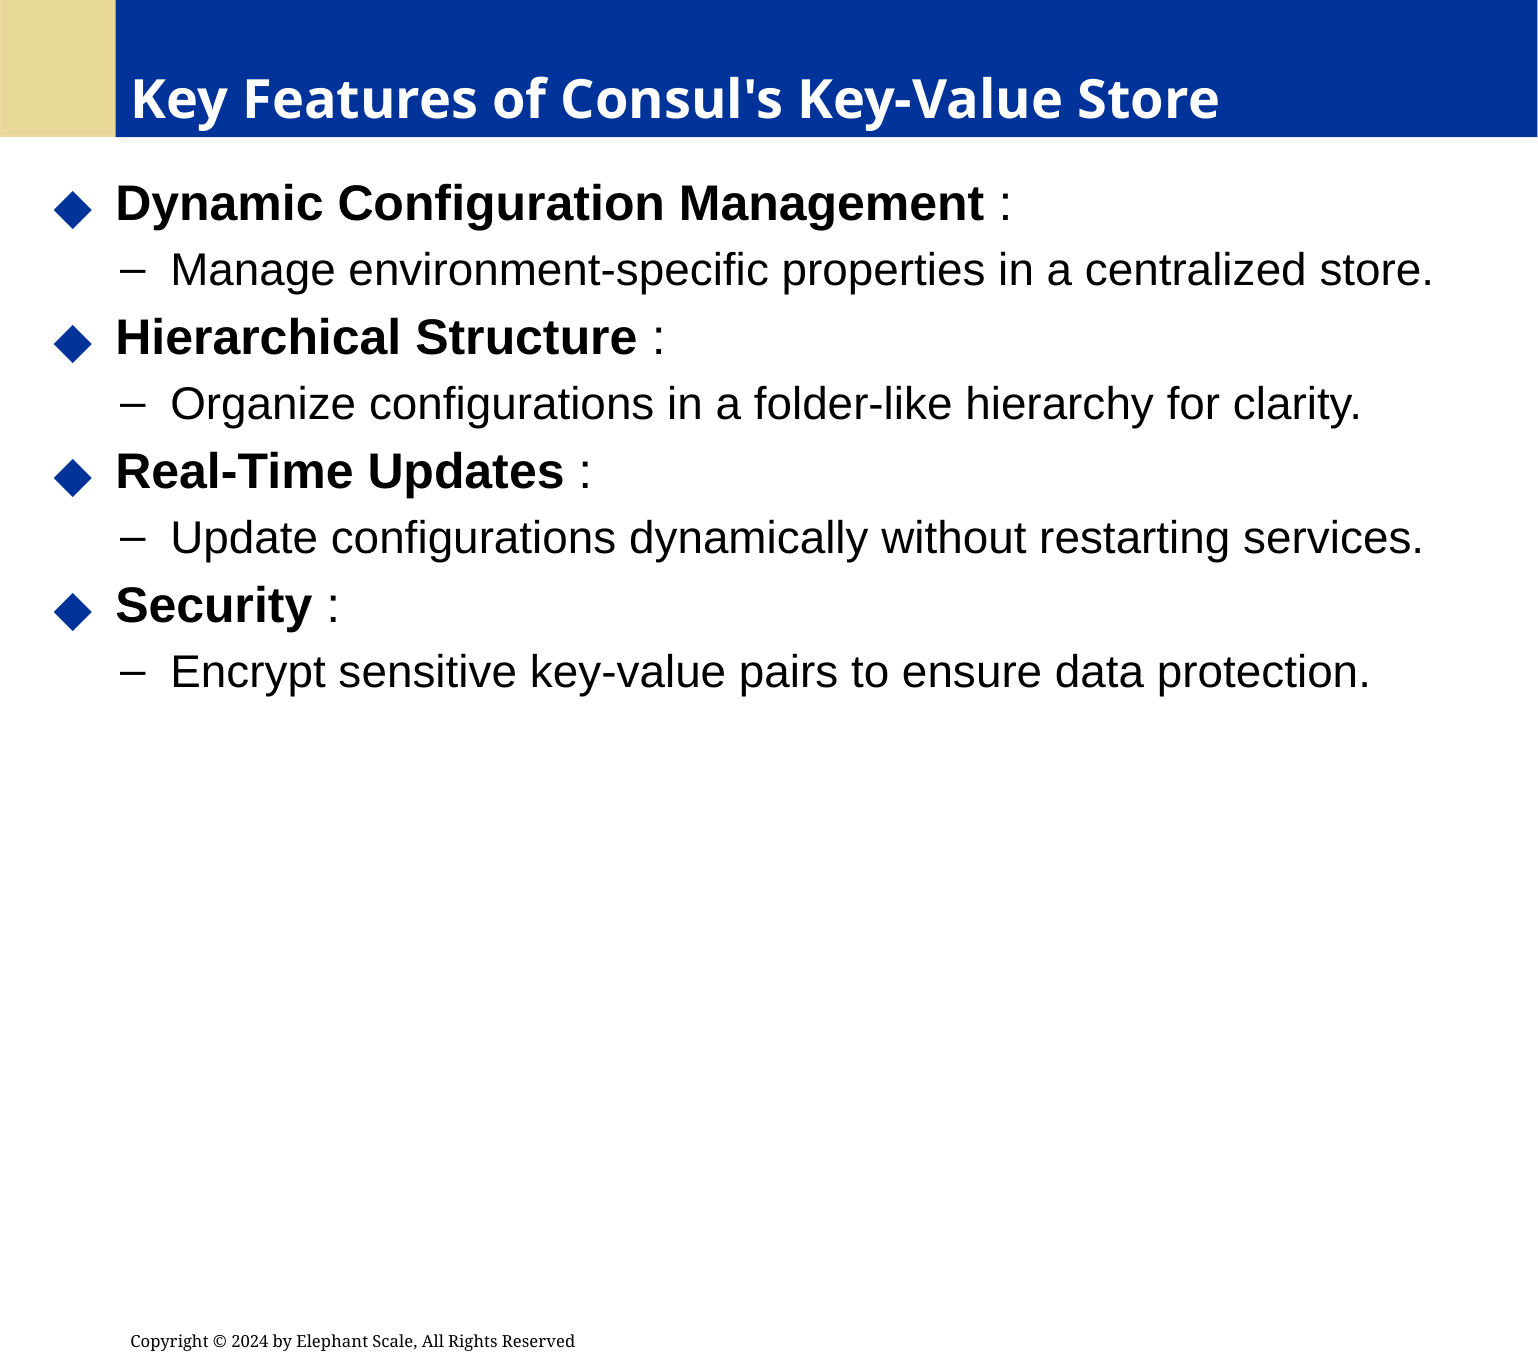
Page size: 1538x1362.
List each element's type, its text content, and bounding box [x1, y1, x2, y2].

picture [0, 0, 115, 137]
title Key Features of Consul's Key-Value Store [115, 0, 1538, 138]
text_box Copyright © 2024 by Elephant Scale, All Rights Reserved [115, 1322, 1538, 1358]
list Dynamic Configuration Management : Manage environment-specific properties in a centralized store. Hierarchical Structure : Organize configurations in a folder-like hierarchy for clarity. Real-Time Updates : Update configurations dynamically without restarting services. Security : Encrypt sensitive key-value pairs to ensure data protection. [38, 163, 1499, 1284]
